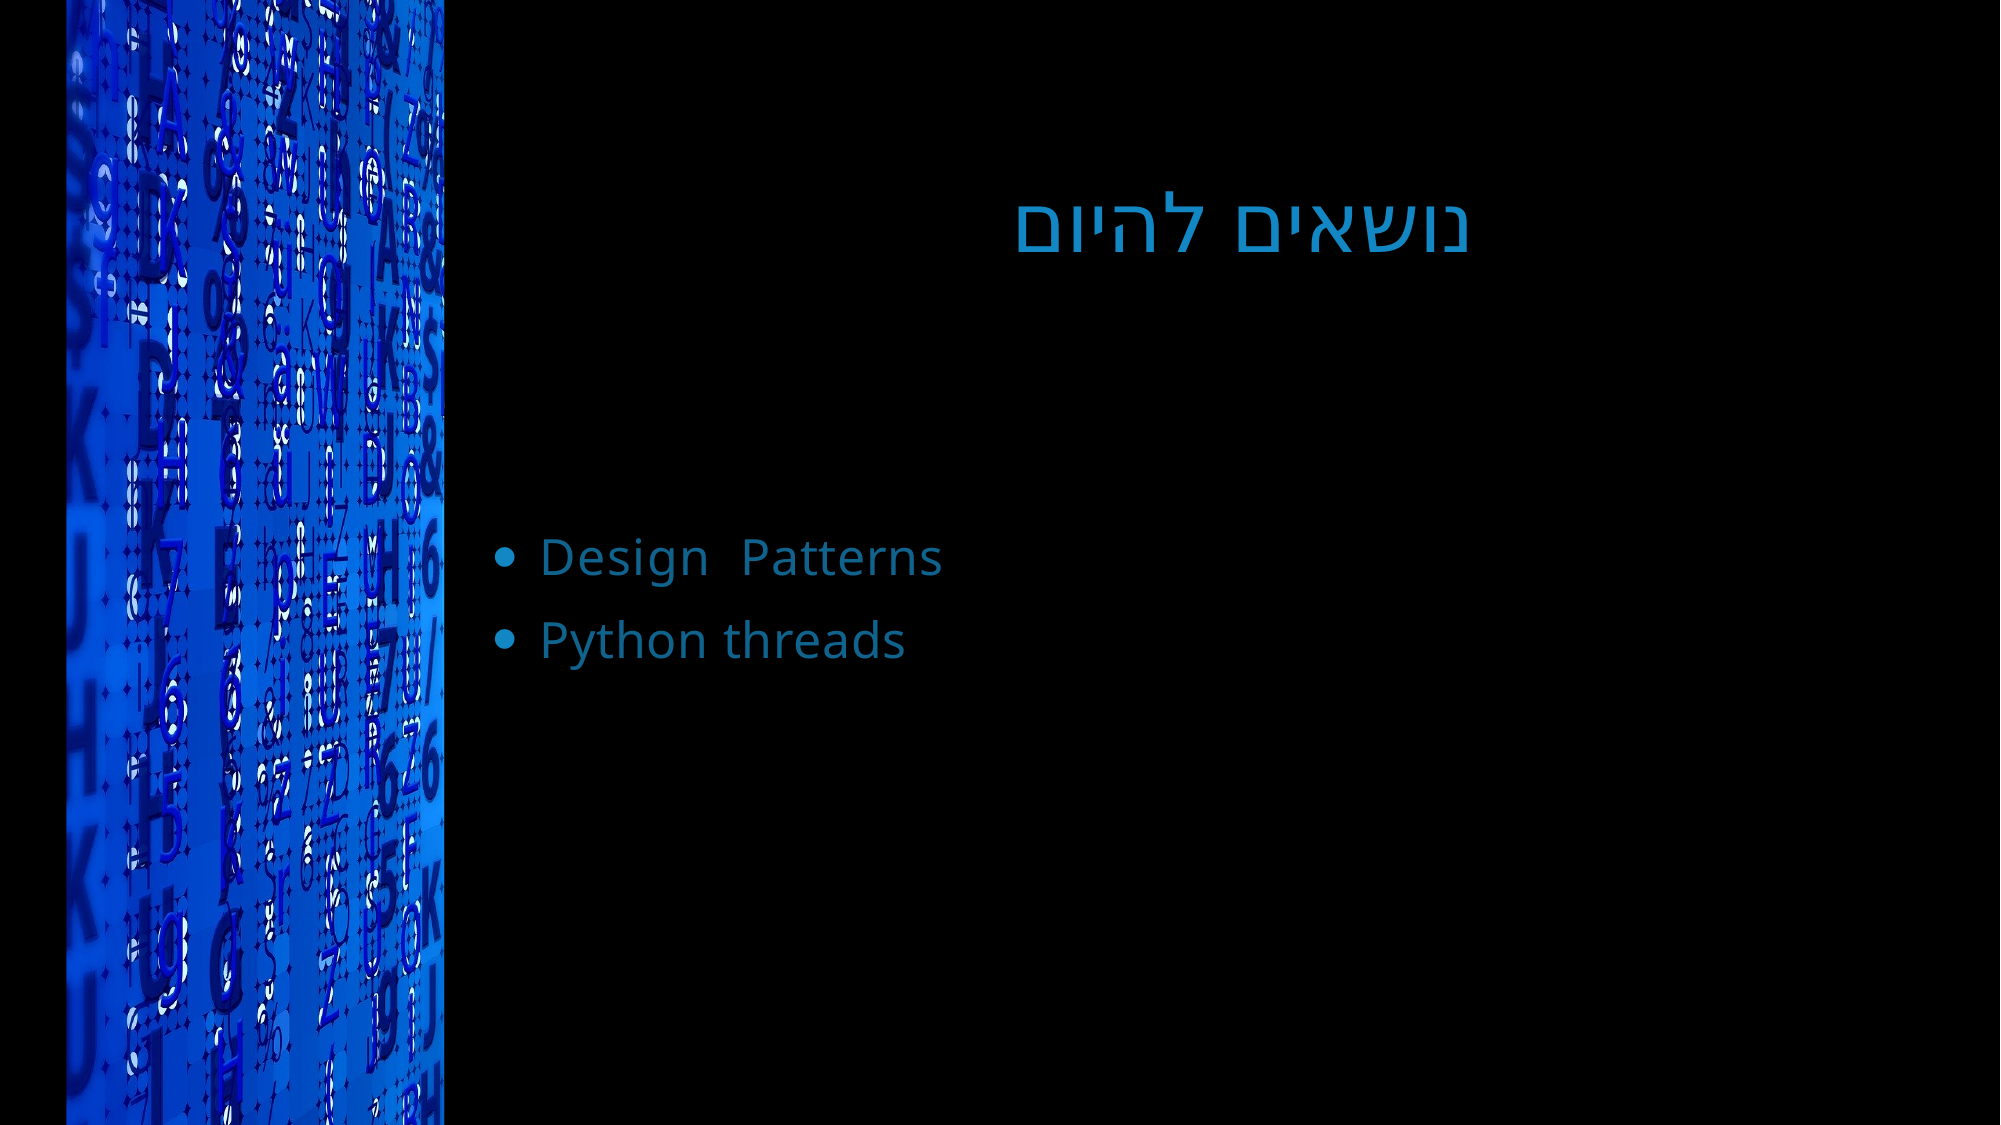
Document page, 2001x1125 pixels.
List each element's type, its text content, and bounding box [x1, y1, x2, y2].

picture [66, 0, 445, 1125]
list Design Patterns Python threads [477, 382, 2000, 895]
title נושאים להיום [421, 75, 2000, 363]
